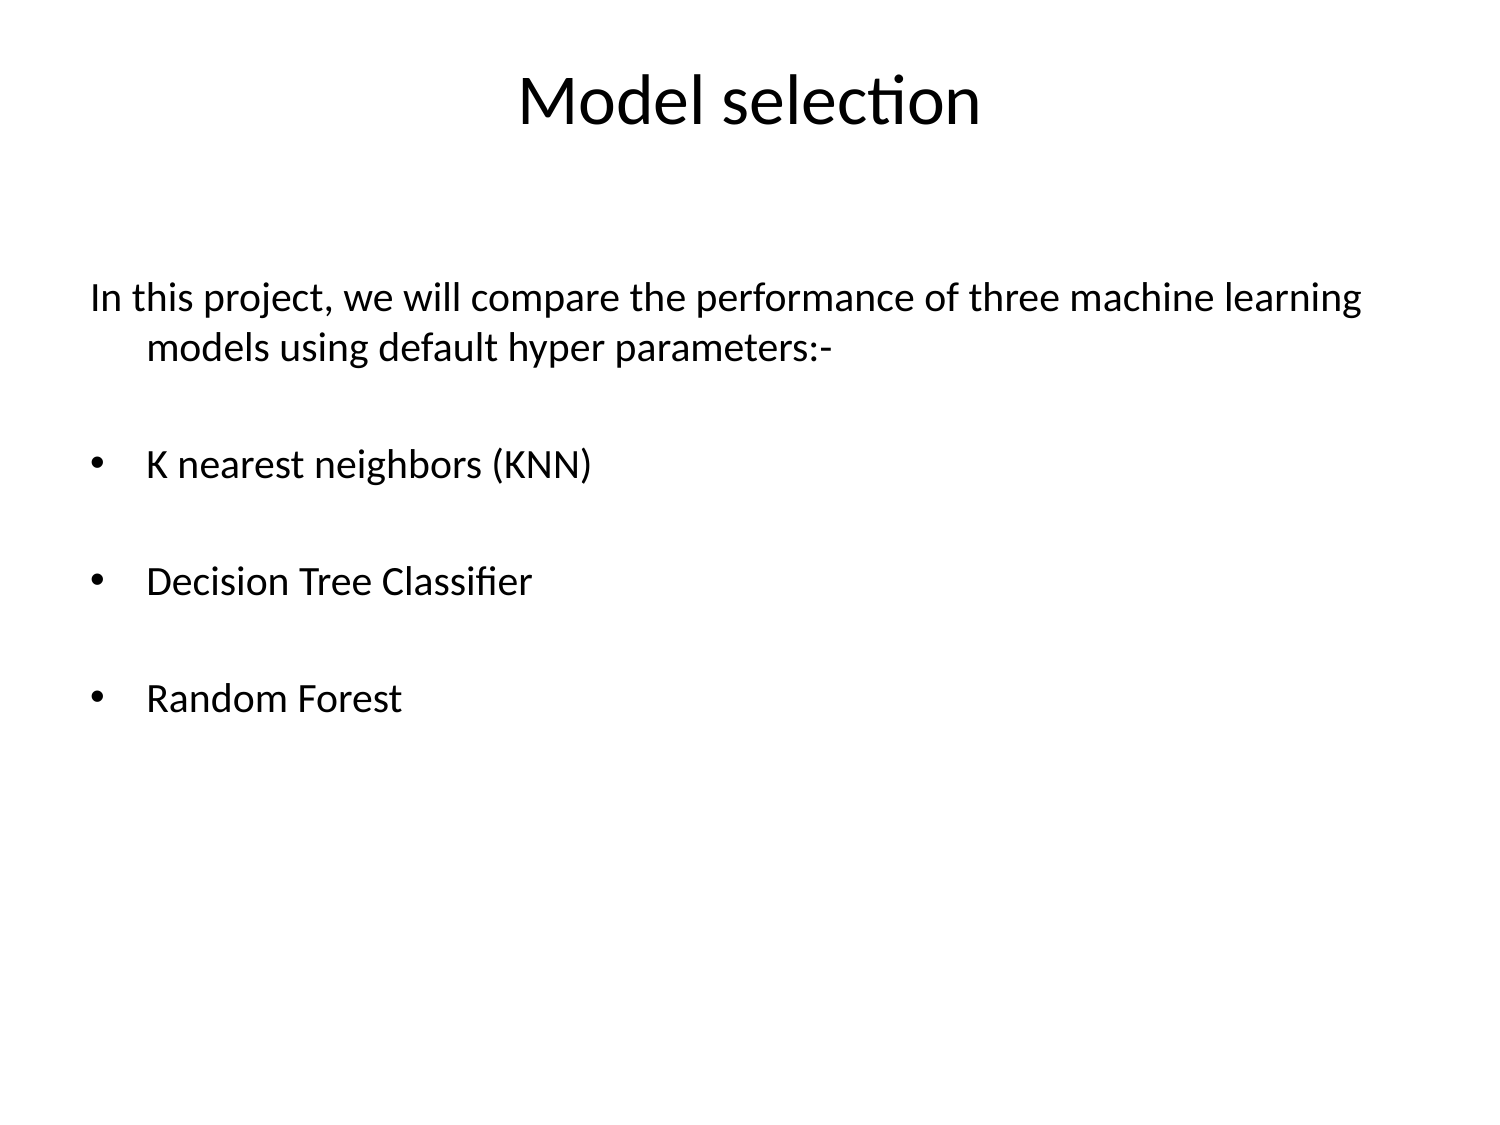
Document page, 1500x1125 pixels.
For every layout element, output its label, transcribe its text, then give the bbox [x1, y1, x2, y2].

title Model selection [75, 45, 1425, 233]
list In this project, we will compare the performance of three machine learning models using default hyper parameters:- K nearest neighbors (KNN) Decision Tree Classifier Random Forest [75, 262, 1425, 1005]
